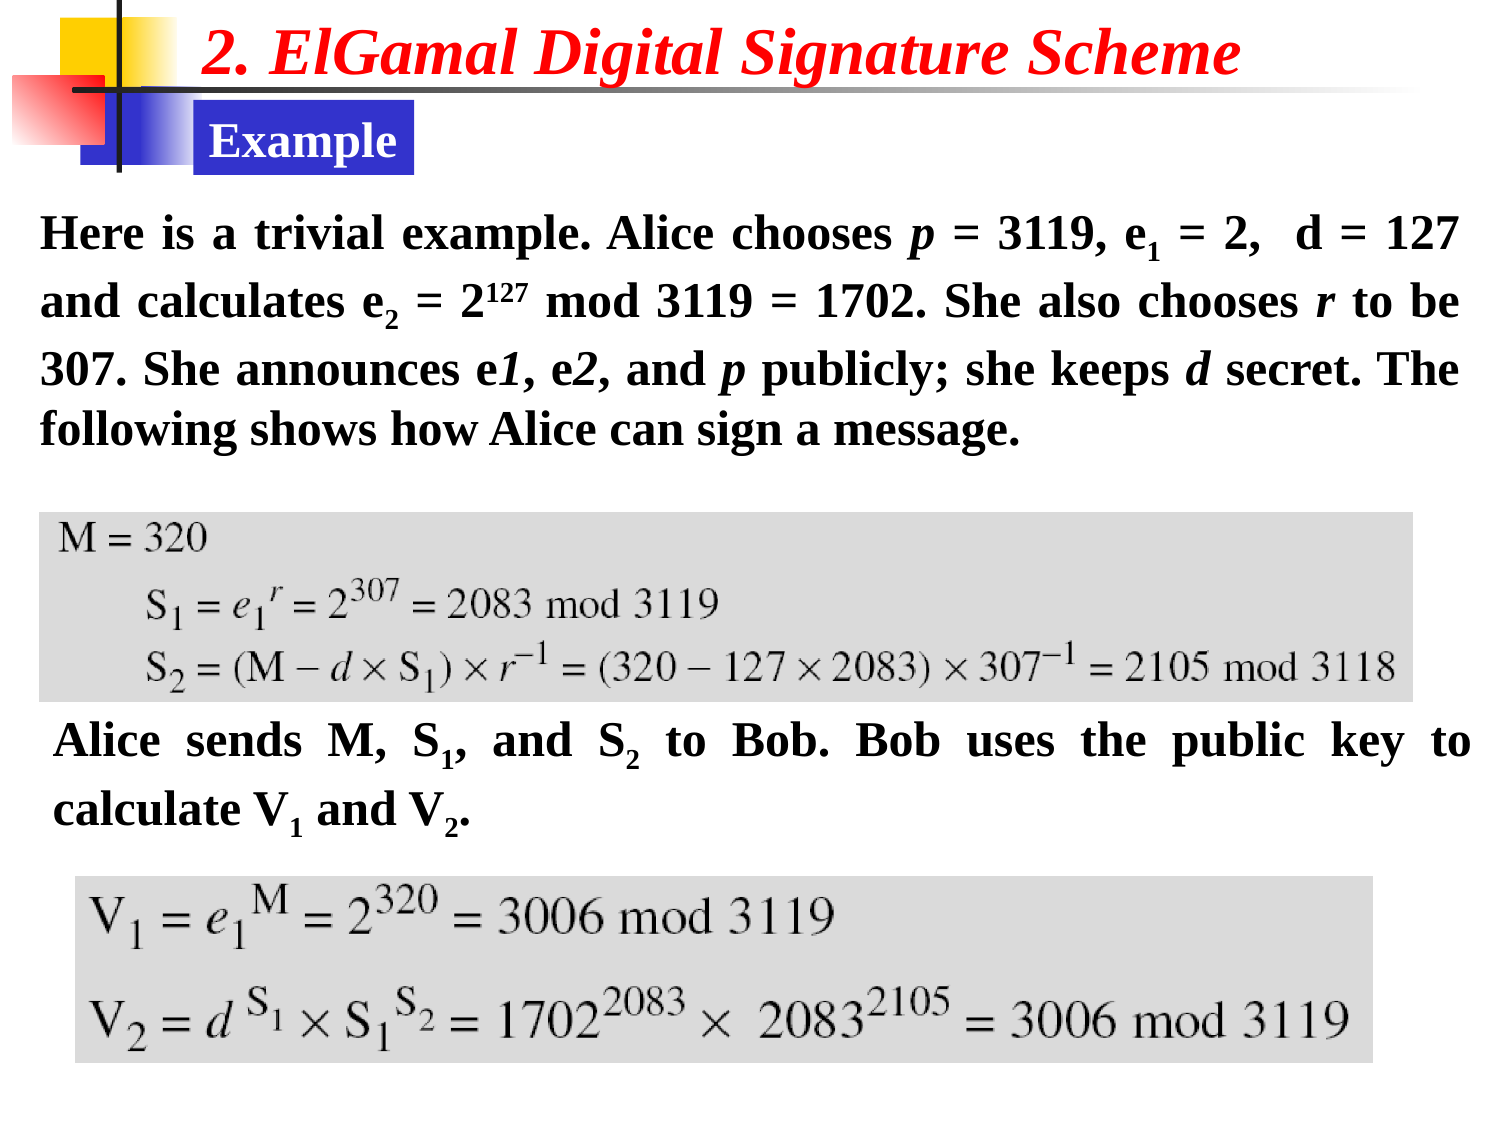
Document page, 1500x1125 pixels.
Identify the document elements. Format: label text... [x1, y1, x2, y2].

text_box [60, 17, 116, 86]
text_box [80, 93, 116, 165]
text_box Here is a trivial example. Alice chooses p = 3119, e1 = 2, d = 127 and calculates e2 = 2127 mod 3119 = 1702. She also chooses r to be 307. She announces e1, e2, and p publicly; she keeps d secret. The following shows how Alice can sign a message. [24, 191, 1475, 464]
text_box [122, 93, 141, 165]
picture [38, 512, 1413, 702]
text_box 2. ElGamal Digital Signature Scheme [187, 0, 1267, 95]
text_box [122, 17, 177, 86]
text_box [72, 87, 187, 93]
text_box Example [193, 99, 415, 175]
text_box Alice sends M, S1, and S2 to Bob. Bob uses the public key to calculate V1 and V2. [37, 699, 1488, 851]
picture [74, 876, 1373, 1063]
text_box [116, 0, 122, 87]
text_box [116, 93, 122, 173]
text_box [141, 93, 202, 165]
text_box [12, 75, 105, 145]
text_box [1267, 87, 1423, 93]
